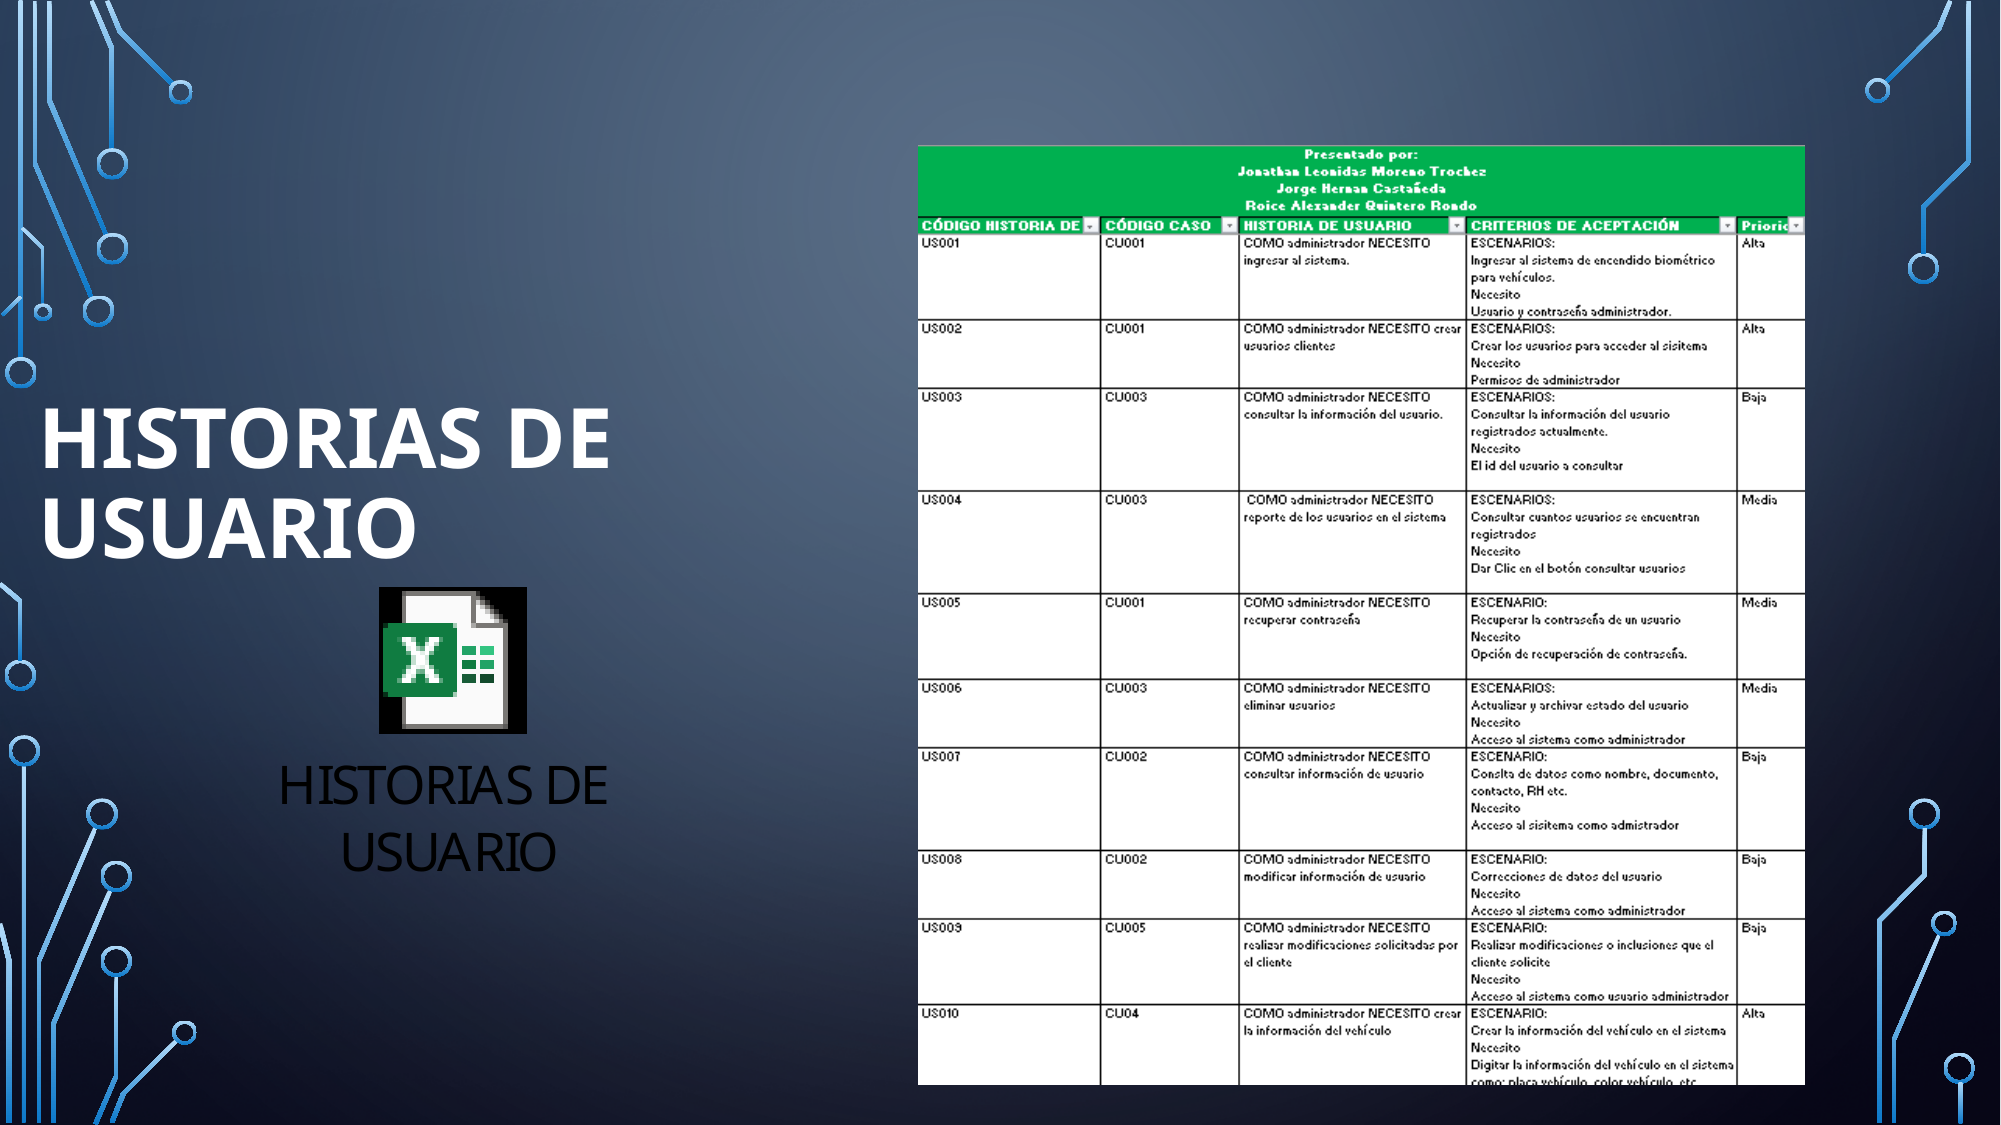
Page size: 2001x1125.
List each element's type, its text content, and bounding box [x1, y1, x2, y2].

title HISTORIAS DE USUARIO [23, 424, 917, 549]
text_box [236, 586, 665, 949]
picture [917, 145, 1805, 1086]
